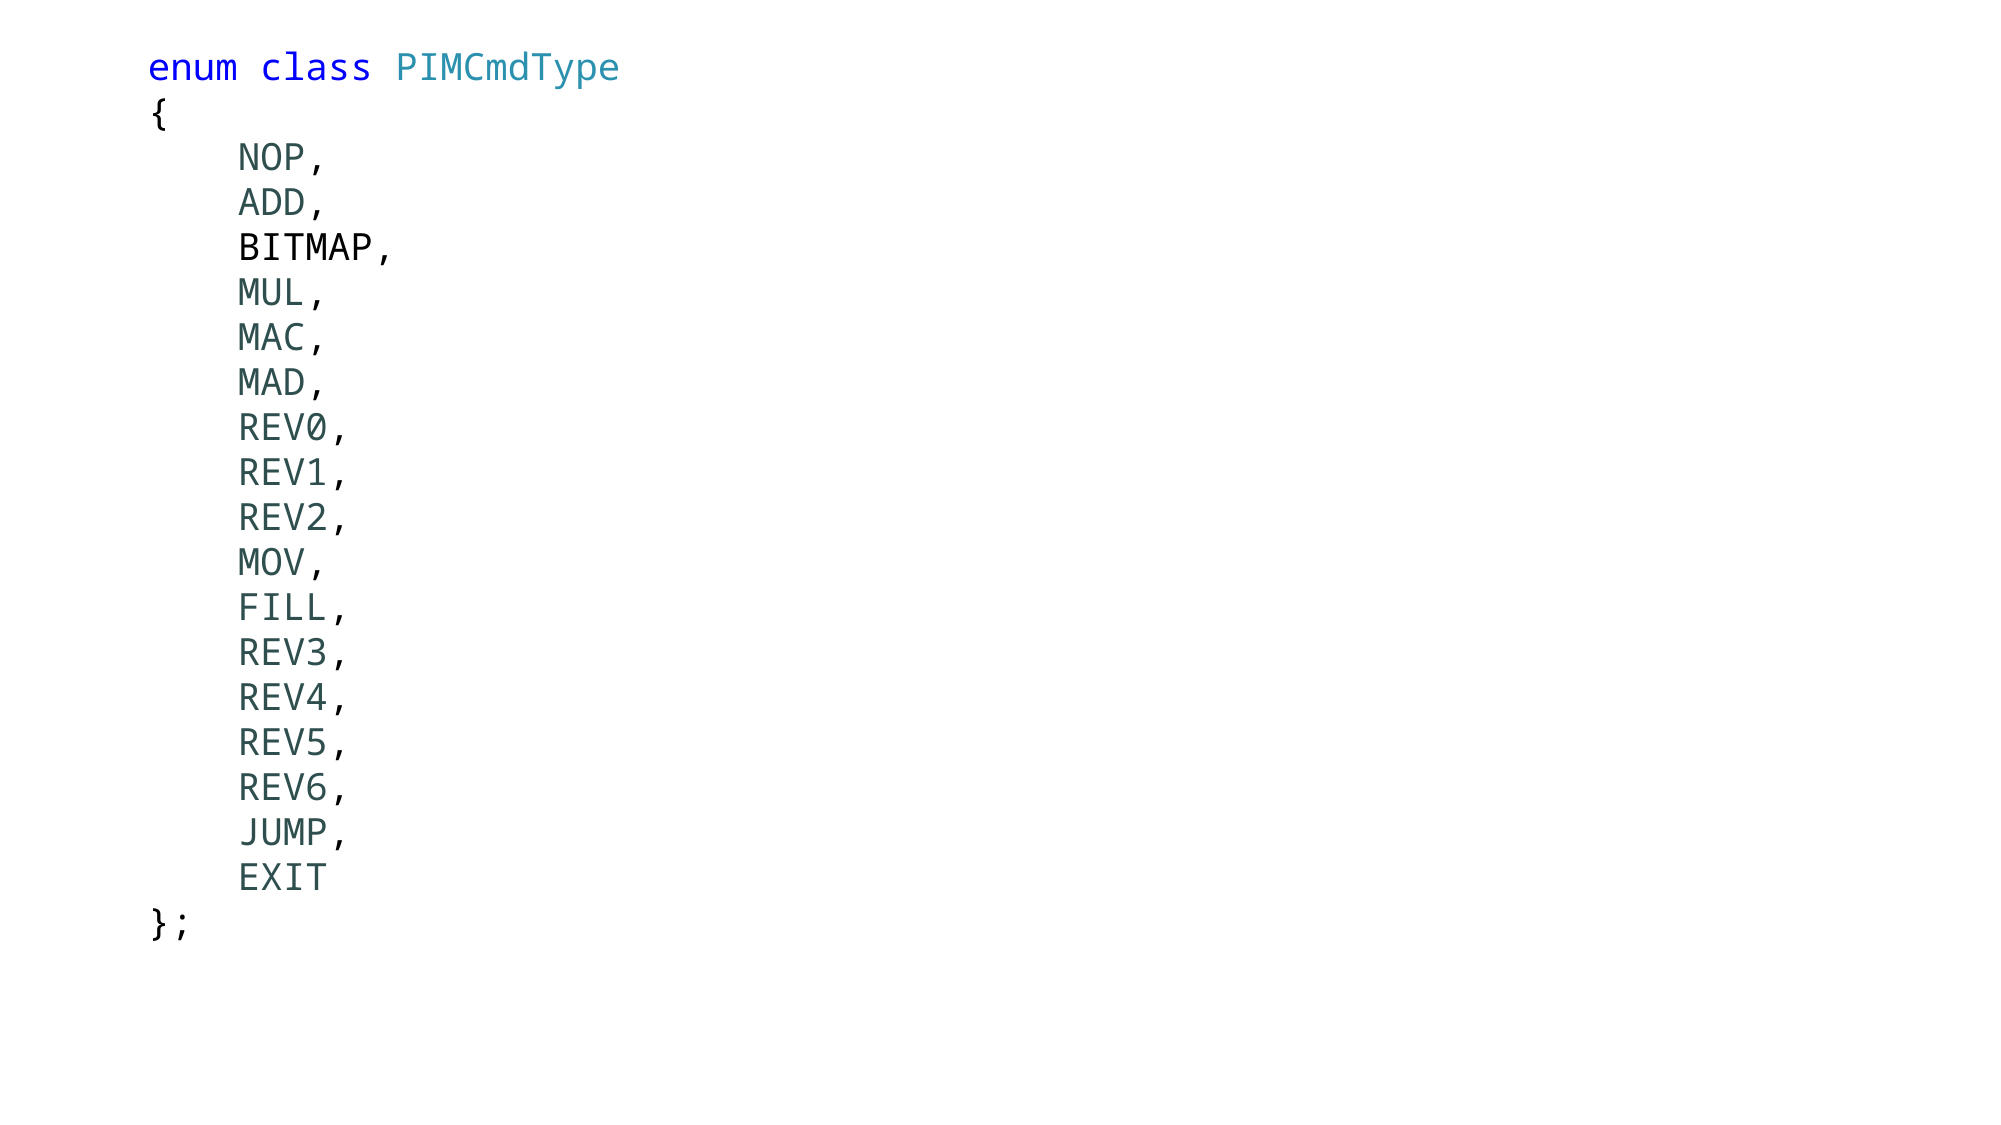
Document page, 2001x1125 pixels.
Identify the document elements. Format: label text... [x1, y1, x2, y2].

text_box enum class PIMCmdType { NOP, ADD, BITMAP, MUL, MAC, MAD, REV0, REV1, REV2, MOV, FILL, REV3, REV4, REV5, REV6, JUMP, EXIT }; [133, 35, 1804, 1040]
